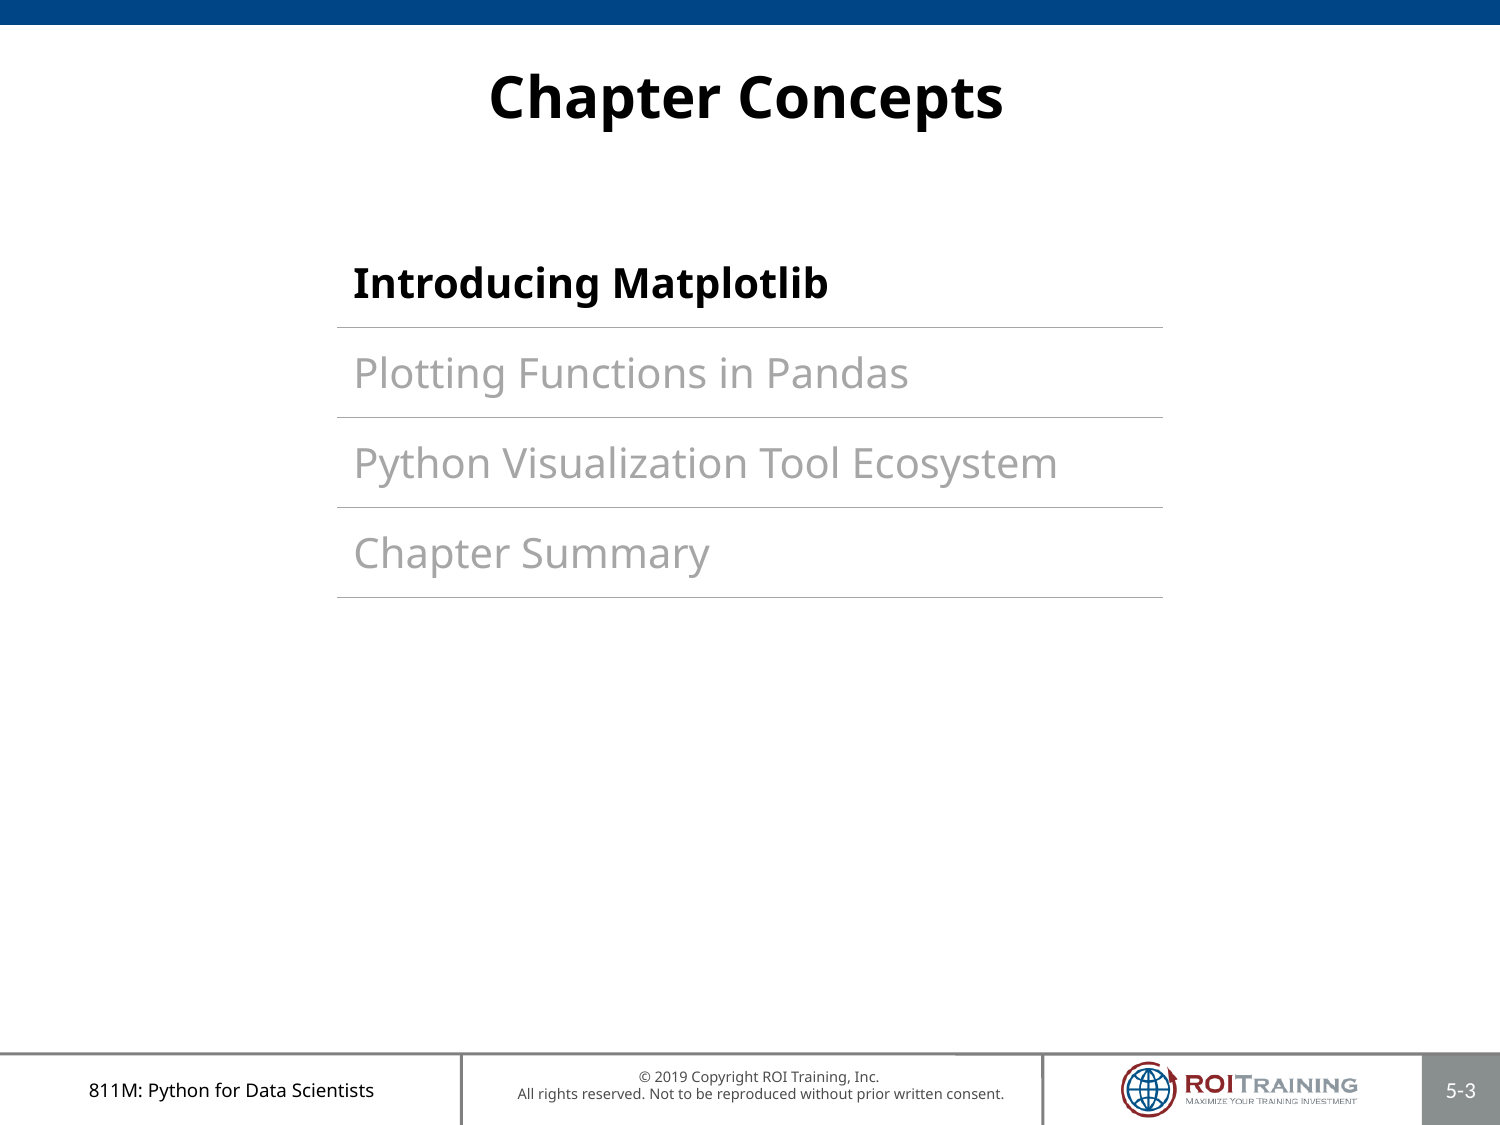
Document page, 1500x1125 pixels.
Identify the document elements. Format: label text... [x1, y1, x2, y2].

picture [1113, 1060, 1362, 1118]
table_cell Python Visualization Tool Ecosystem [339, 418, 1161, 507]
table_header Introducing Matplotlib [339, 238, 1161, 327]
table_cell Chapter Summary [339, 508, 1161, 597]
title Chapter Concepts [172, 43, 1322, 147]
table_cell Plotting Functions in Pandas [339, 328, 1161, 417]
